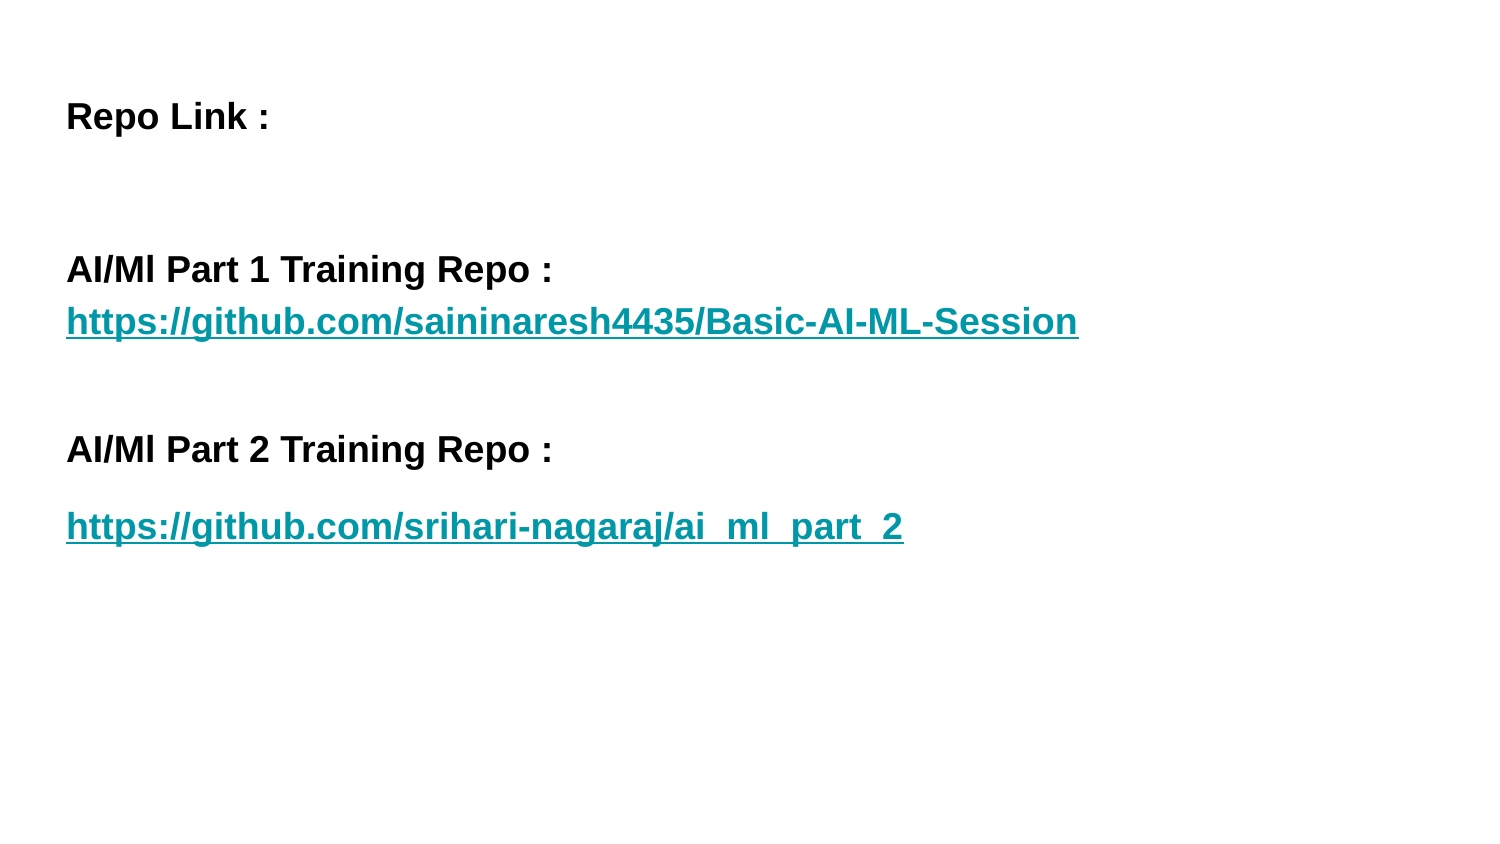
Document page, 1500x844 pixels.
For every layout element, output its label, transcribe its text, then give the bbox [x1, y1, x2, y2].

list Repo Link : AI/Ml Part 1 Training Repo : https://github.com/saininaresh4435/Basic-AI-ML-Session AI/Ml Part 2 Training Repo : https://github.com/srihari-nagaraj/ai_ml_part_2 [51, 70, 1449, 750]
